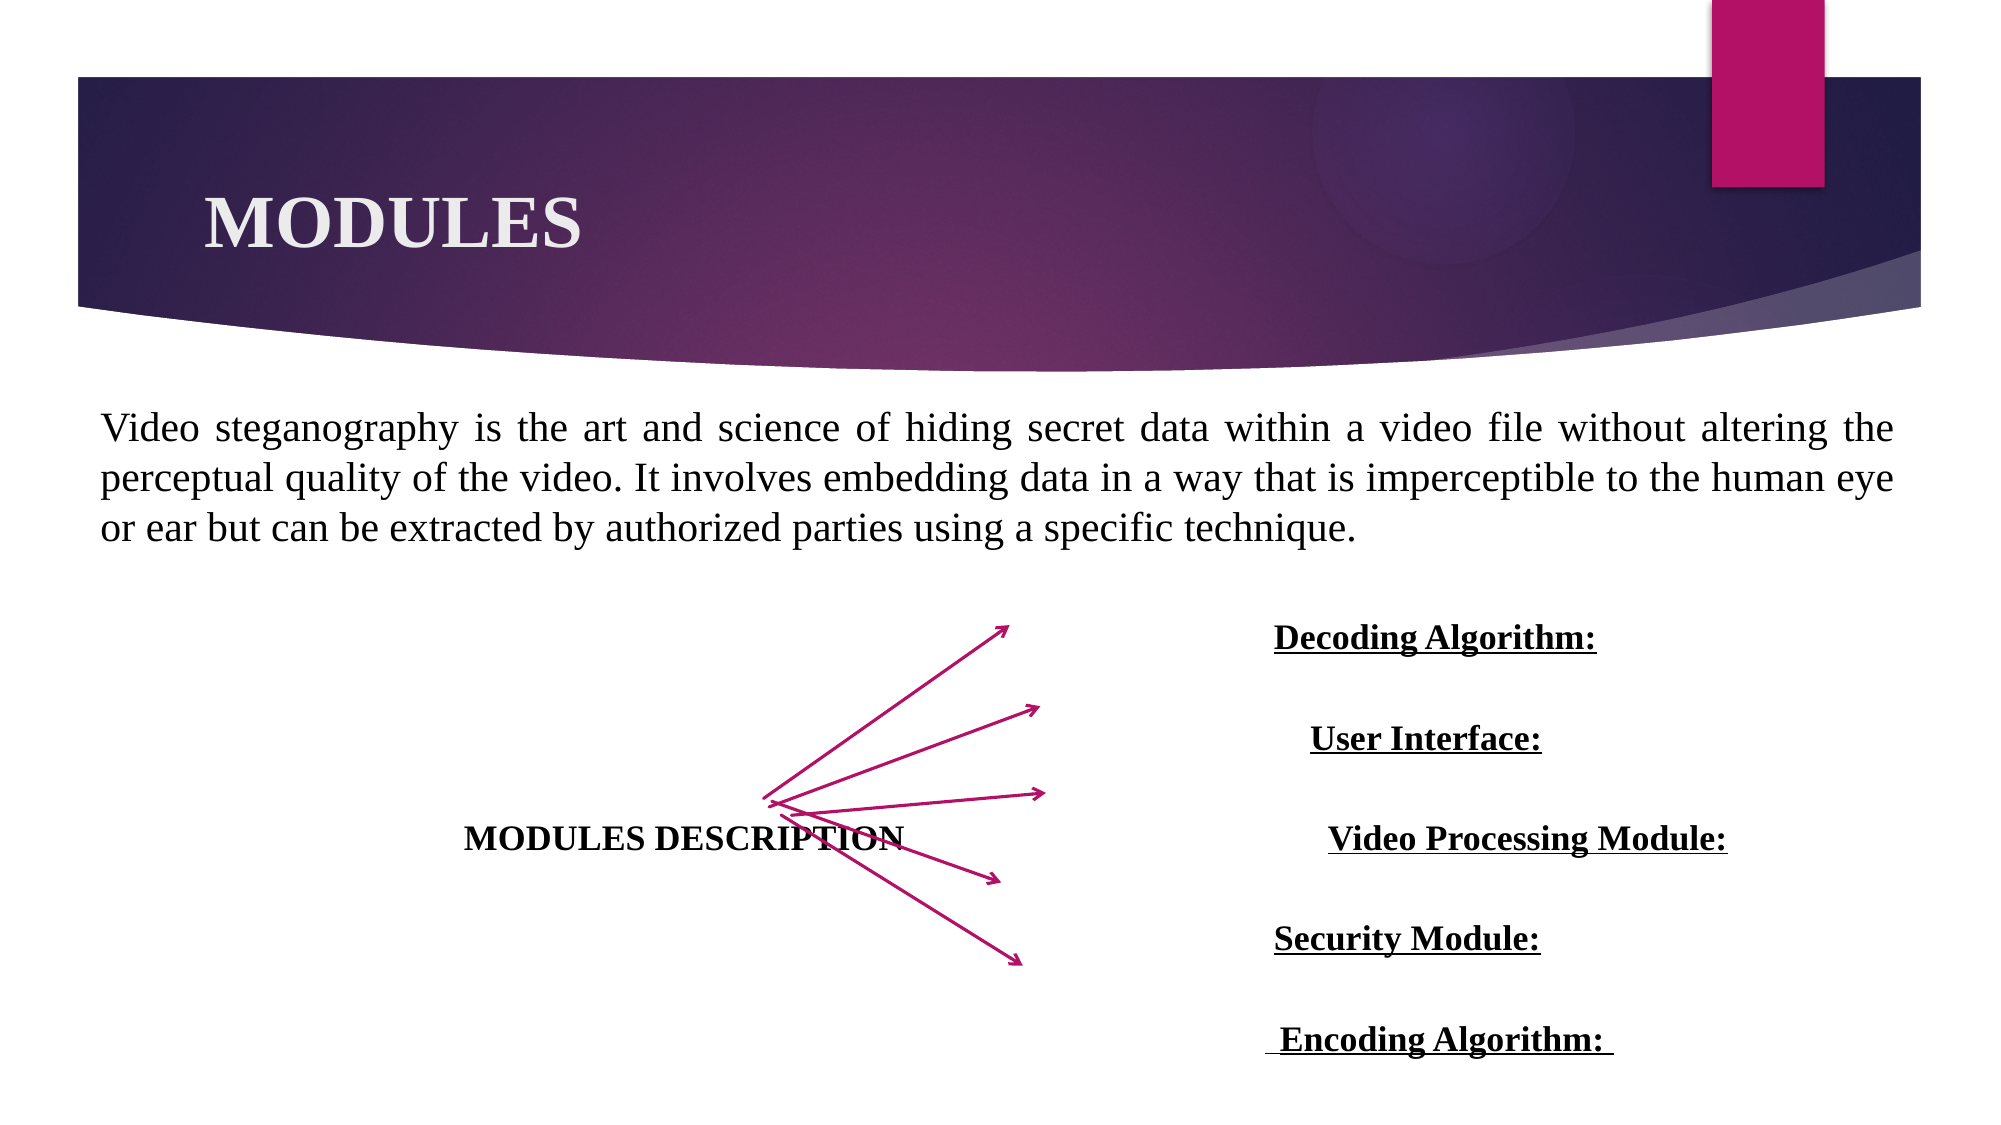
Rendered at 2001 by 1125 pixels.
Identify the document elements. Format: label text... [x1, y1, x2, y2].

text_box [780, 814, 1024, 966]
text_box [771, 801, 1002, 883]
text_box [791, 792, 1047, 816]
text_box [768, 705, 1041, 802]
title MODULES [189, 159, 1627, 276]
list Video steganography is the art and science of hiding secret data within a video file without altering the perceptual quality of the video. It involves embedding data in a way that is imperceptible to the human eye or ear but can be extracted by authorized parties using a specific technique. [85, 392, 1912, 988]
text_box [763, 624, 1010, 712]
text_box Decoding Algorithm: User Interface: MODULES DESCRIPTION Video Processing Module: Security Module: Encoding Algorithm: [430, 584, 2000, 1068]
